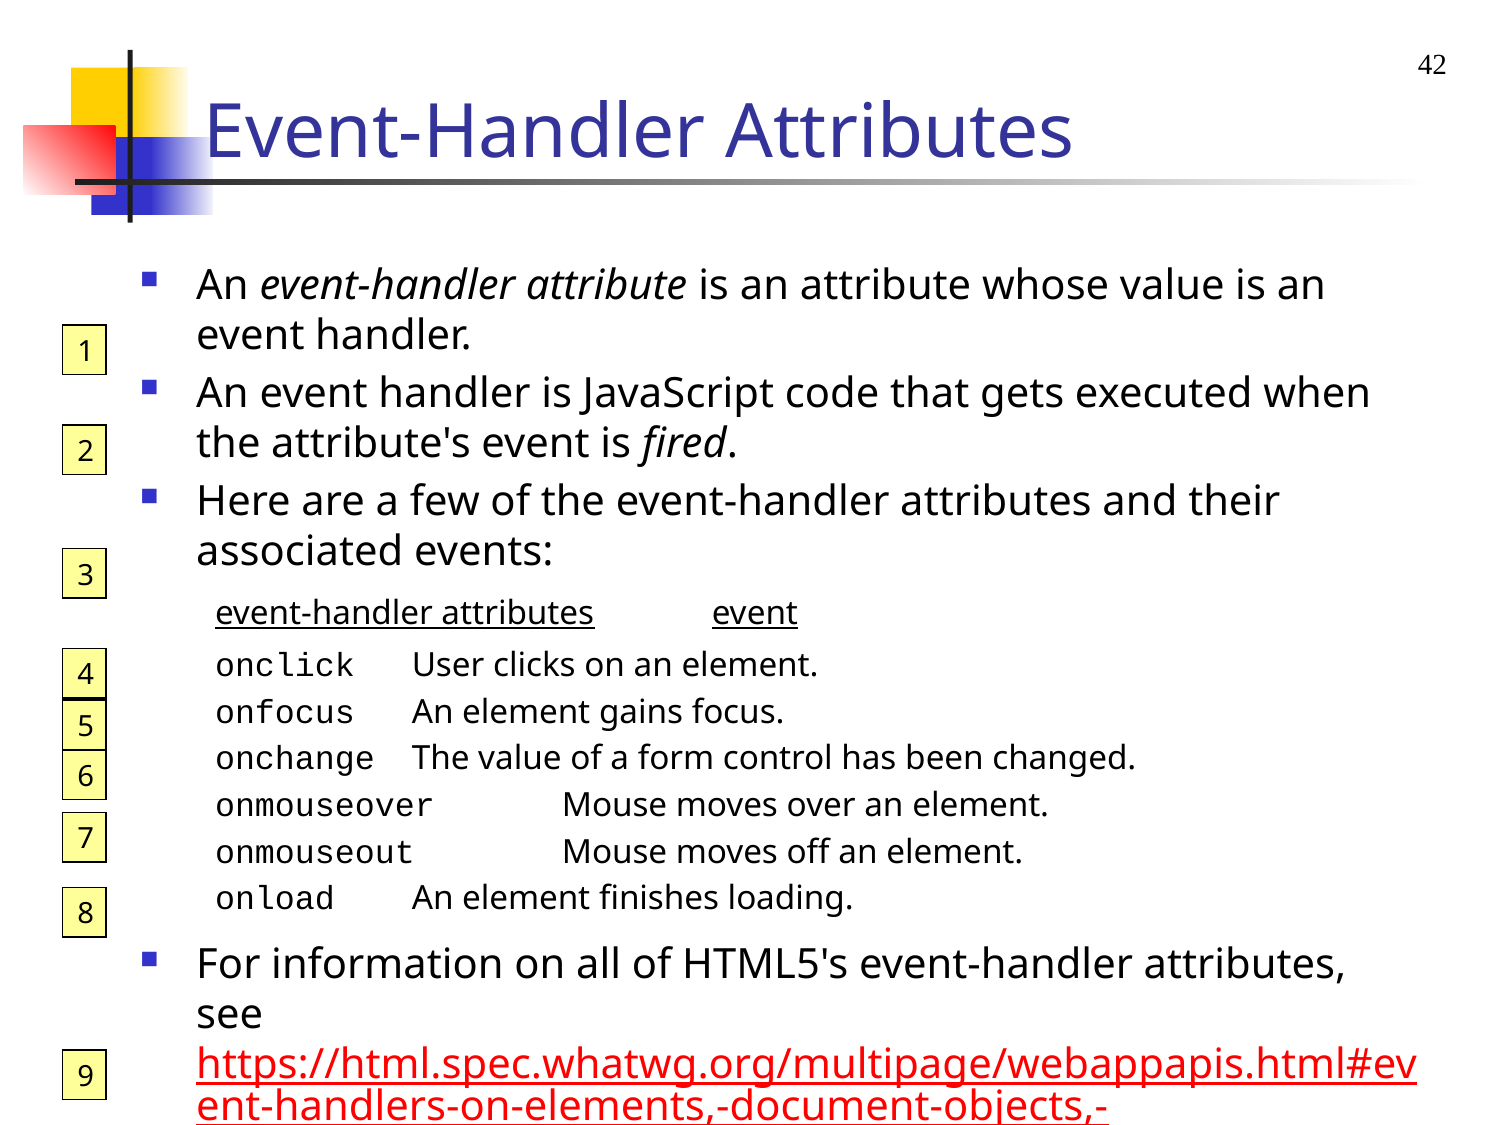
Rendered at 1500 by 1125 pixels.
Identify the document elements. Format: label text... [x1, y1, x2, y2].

text_box 7 [62, 812, 107, 863]
slide_number 42 [1399, 37, 1463, 101]
text_box 8 [62, 887, 107, 938]
title Event-Handler Attributes [188, 55, 1350, 180]
list An event-handler attribute is an attribute whose value is an event handler. An event handler is JavaScript code that gets executed when the attribute's event is fired. Here are a few of the event-handler attributes and their associated events: event-handler attributes event onclick User clicks on an element. onfocus An element gains focus. onchange The value of a form control has been changed. onmouseover Mouse moves over an element. onmouseout Mouse moves off an element. onload An element finishes loading. For information on all of HTML5's event-handler attributes, see https://html.spec.whatwg.org/multipage/webappapis.html#event-handlers-on-elements,-document-objects,-and-window-objects [125, 249, 1438, 1100]
text_box 4 [62, 648, 107, 699]
text_box 9 [62, 1049, 107, 1100]
text_box 2 [62, 424, 107, 475]
text_box 3 [62, 548, 107, 599]
text_box 5 [62, 699, 107, 749]
text_box 1 [62, 324, 107, 375]
text_box 6 [62, 749, 107, 800]
